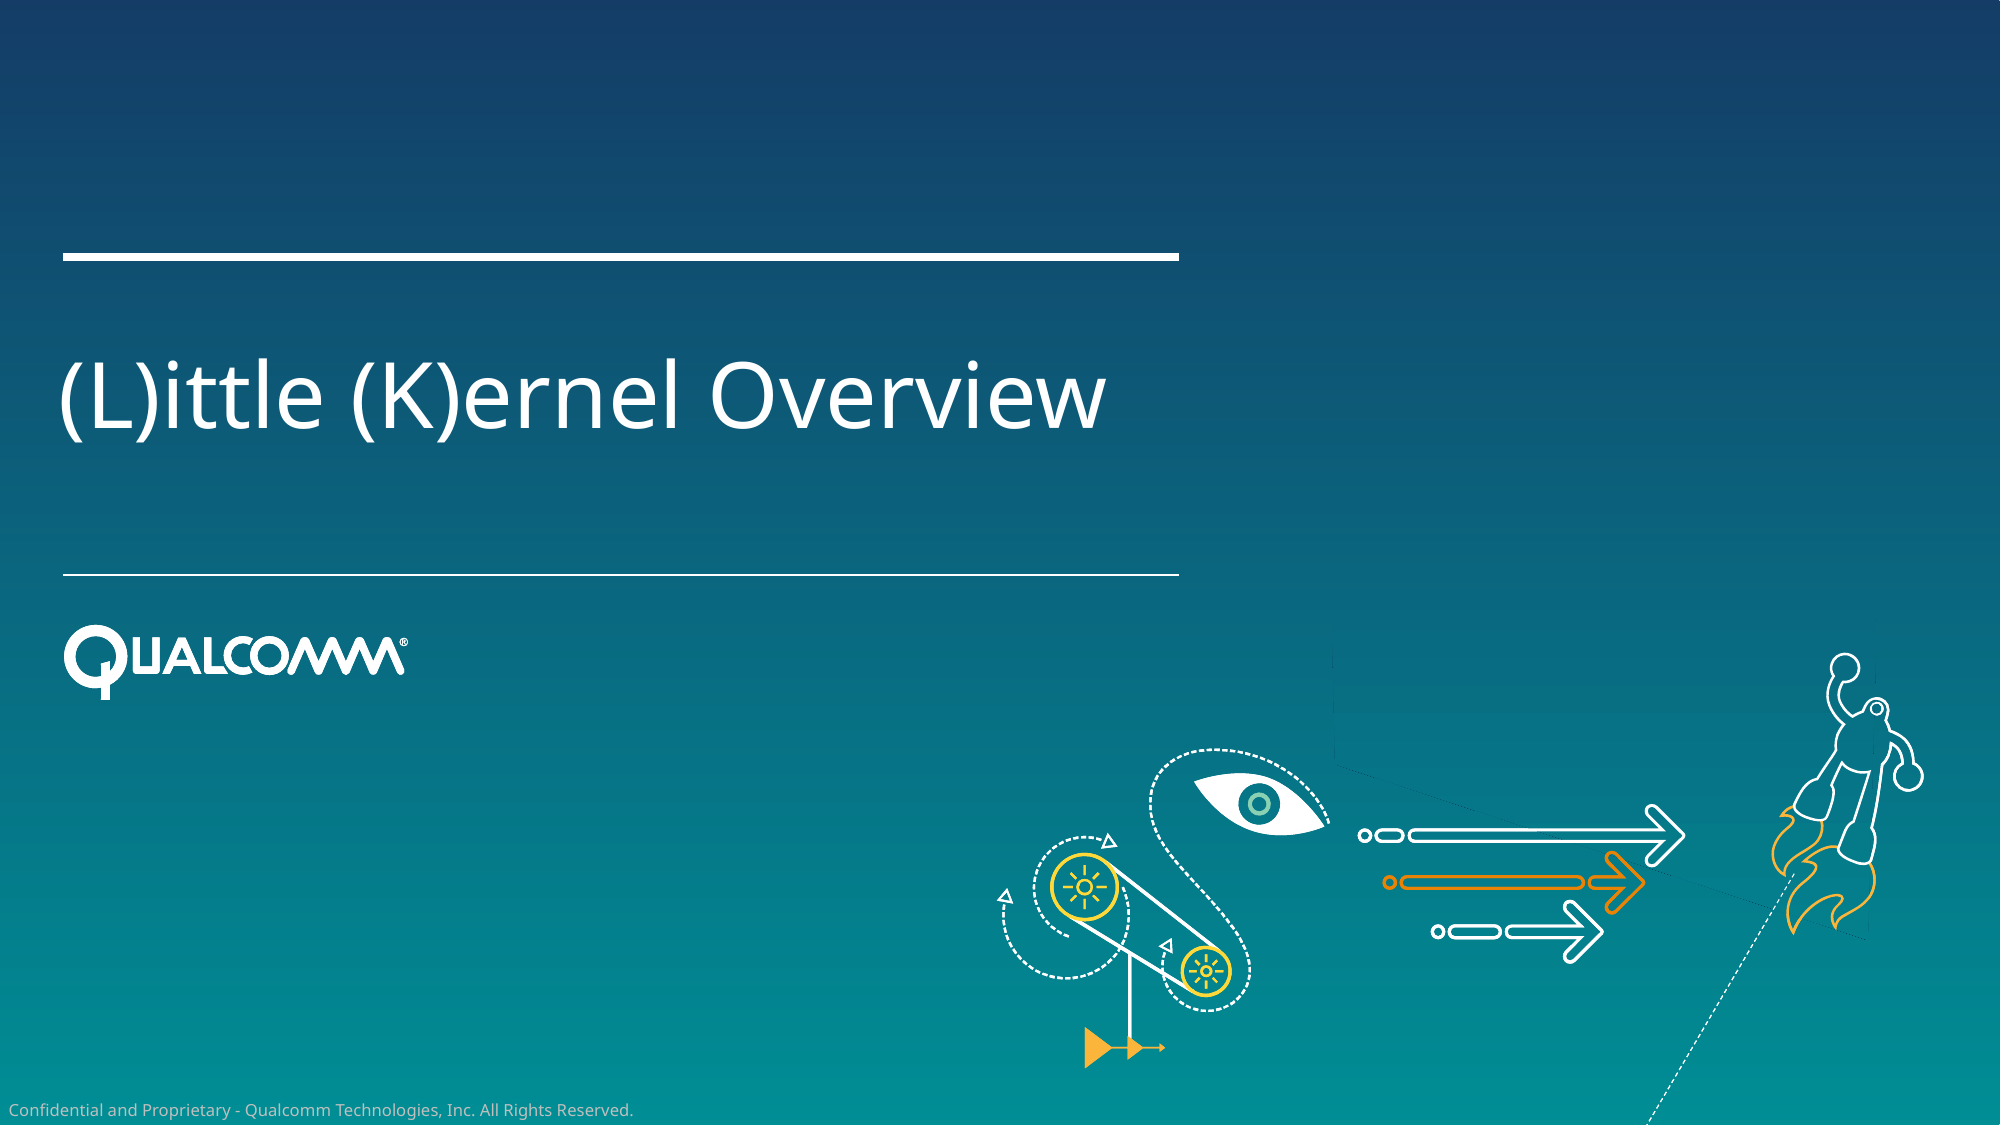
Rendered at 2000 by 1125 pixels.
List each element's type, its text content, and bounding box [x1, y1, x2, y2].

title (L)ittle (K)ernel Overview [43, 426, 1180, 579]
